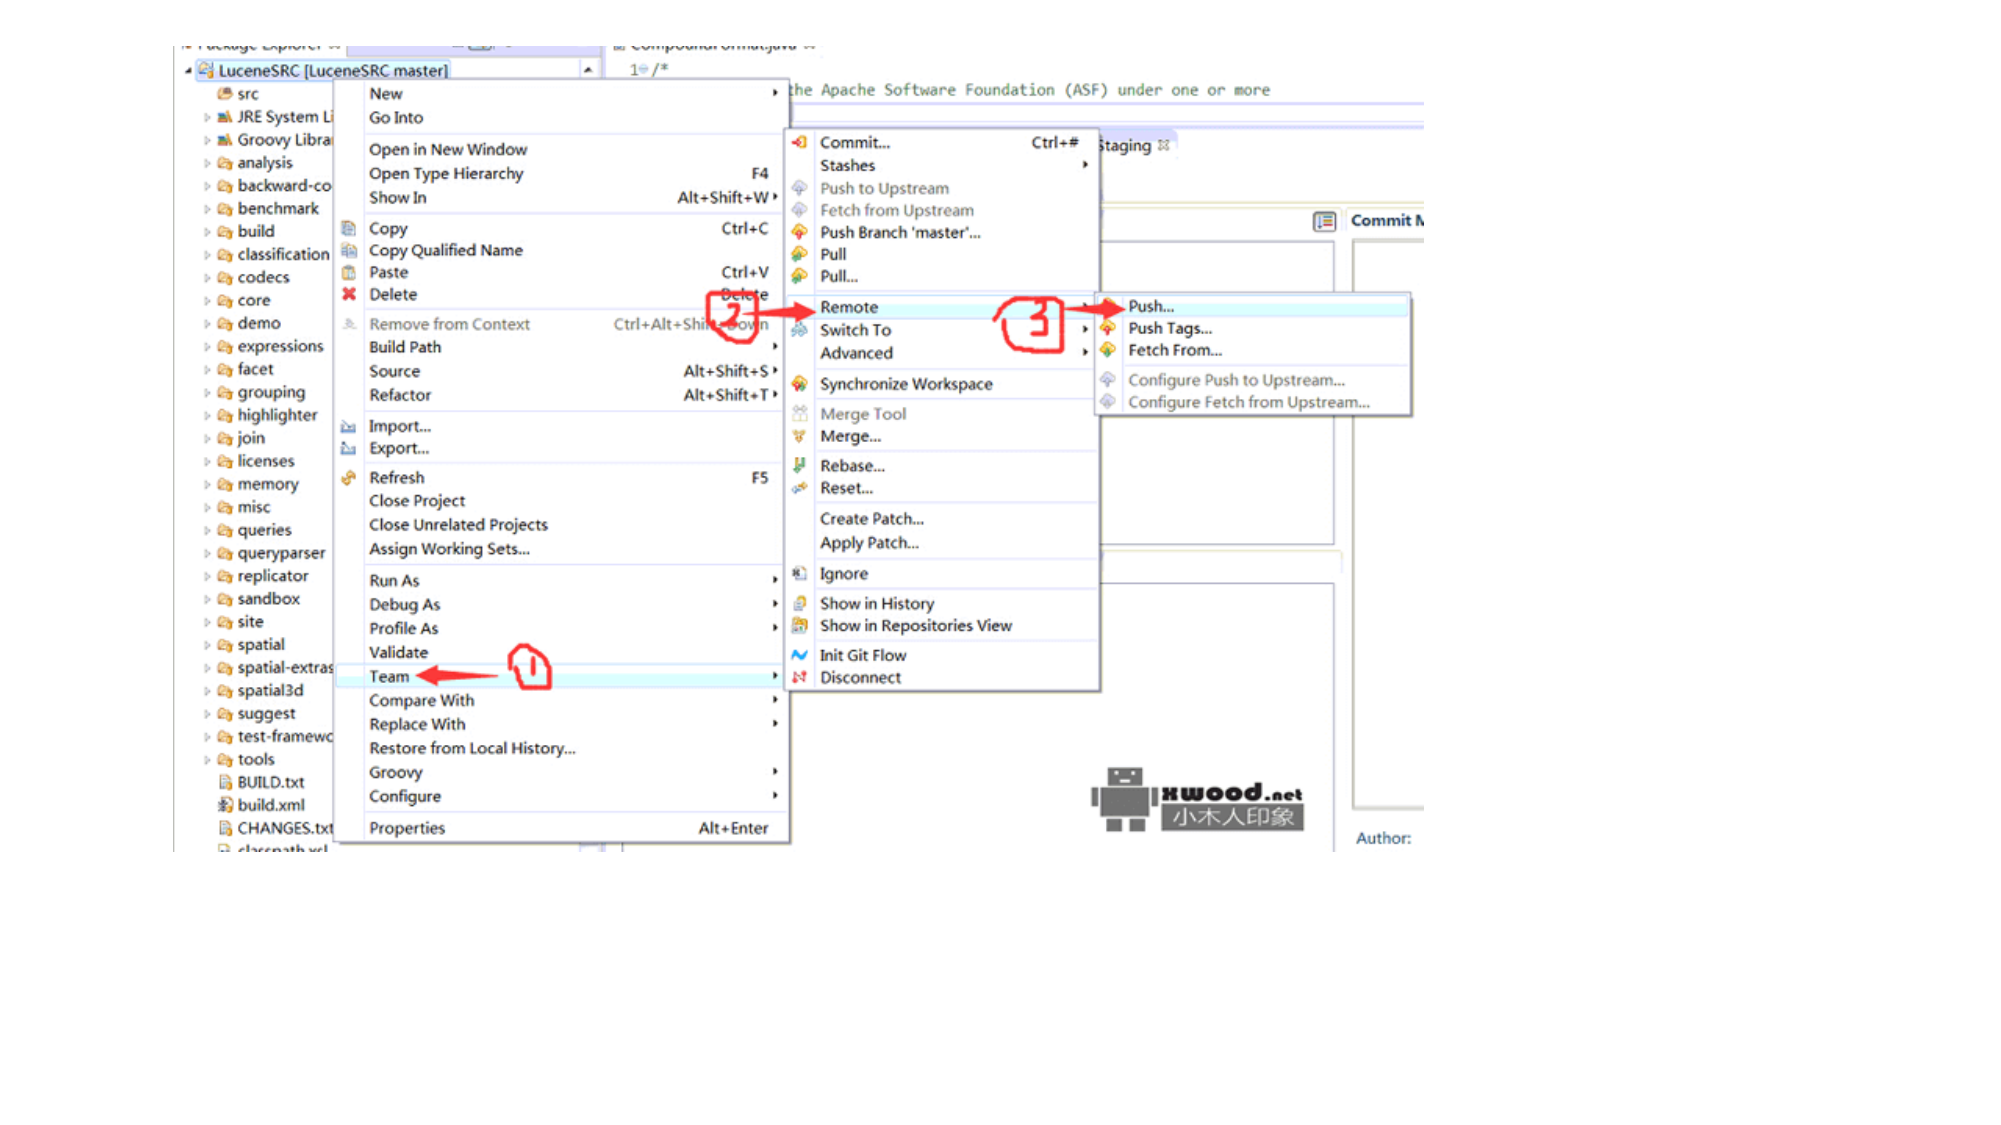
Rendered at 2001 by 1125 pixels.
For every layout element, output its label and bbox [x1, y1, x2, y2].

picture [173, 46, 1424, 852]
